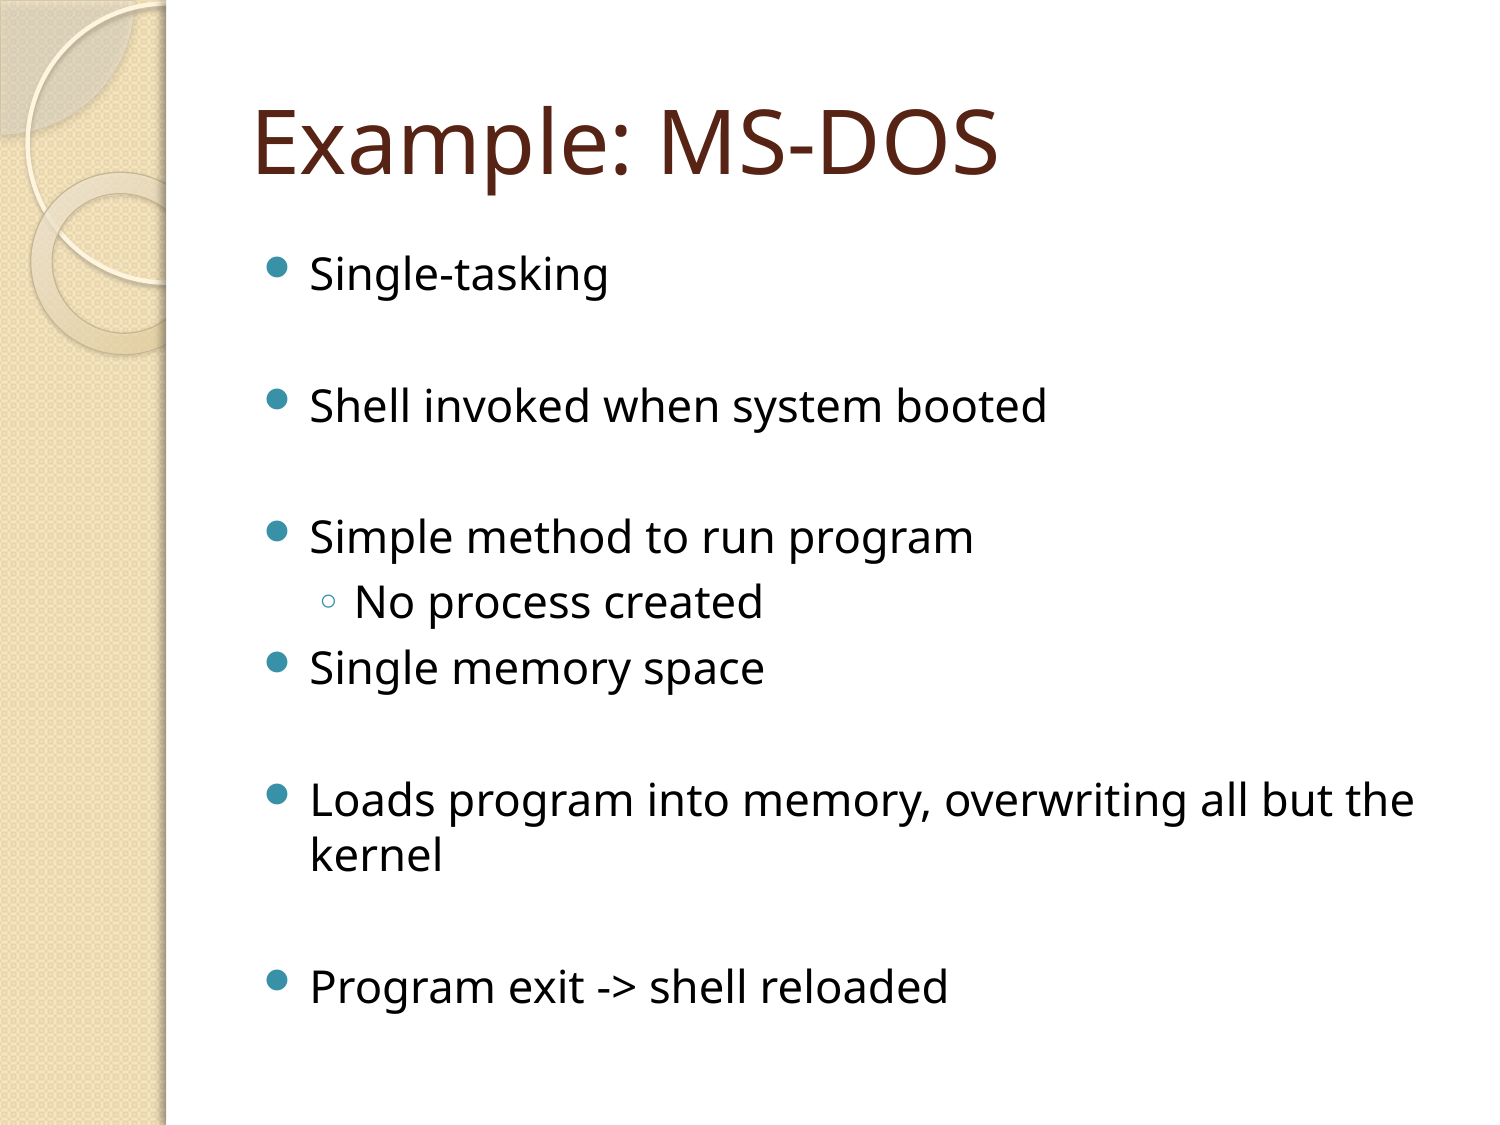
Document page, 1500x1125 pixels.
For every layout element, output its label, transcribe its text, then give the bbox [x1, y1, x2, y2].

list Single-tasking Shell invoked when system booted Simple method to run program No process created Single memory space Loads program into memory, overwriting all but the kernel Program exit -> shell reloaded [235, 237, 1466, 1025]
title Example: MS-DOS [235, 45, 1466, 233]
